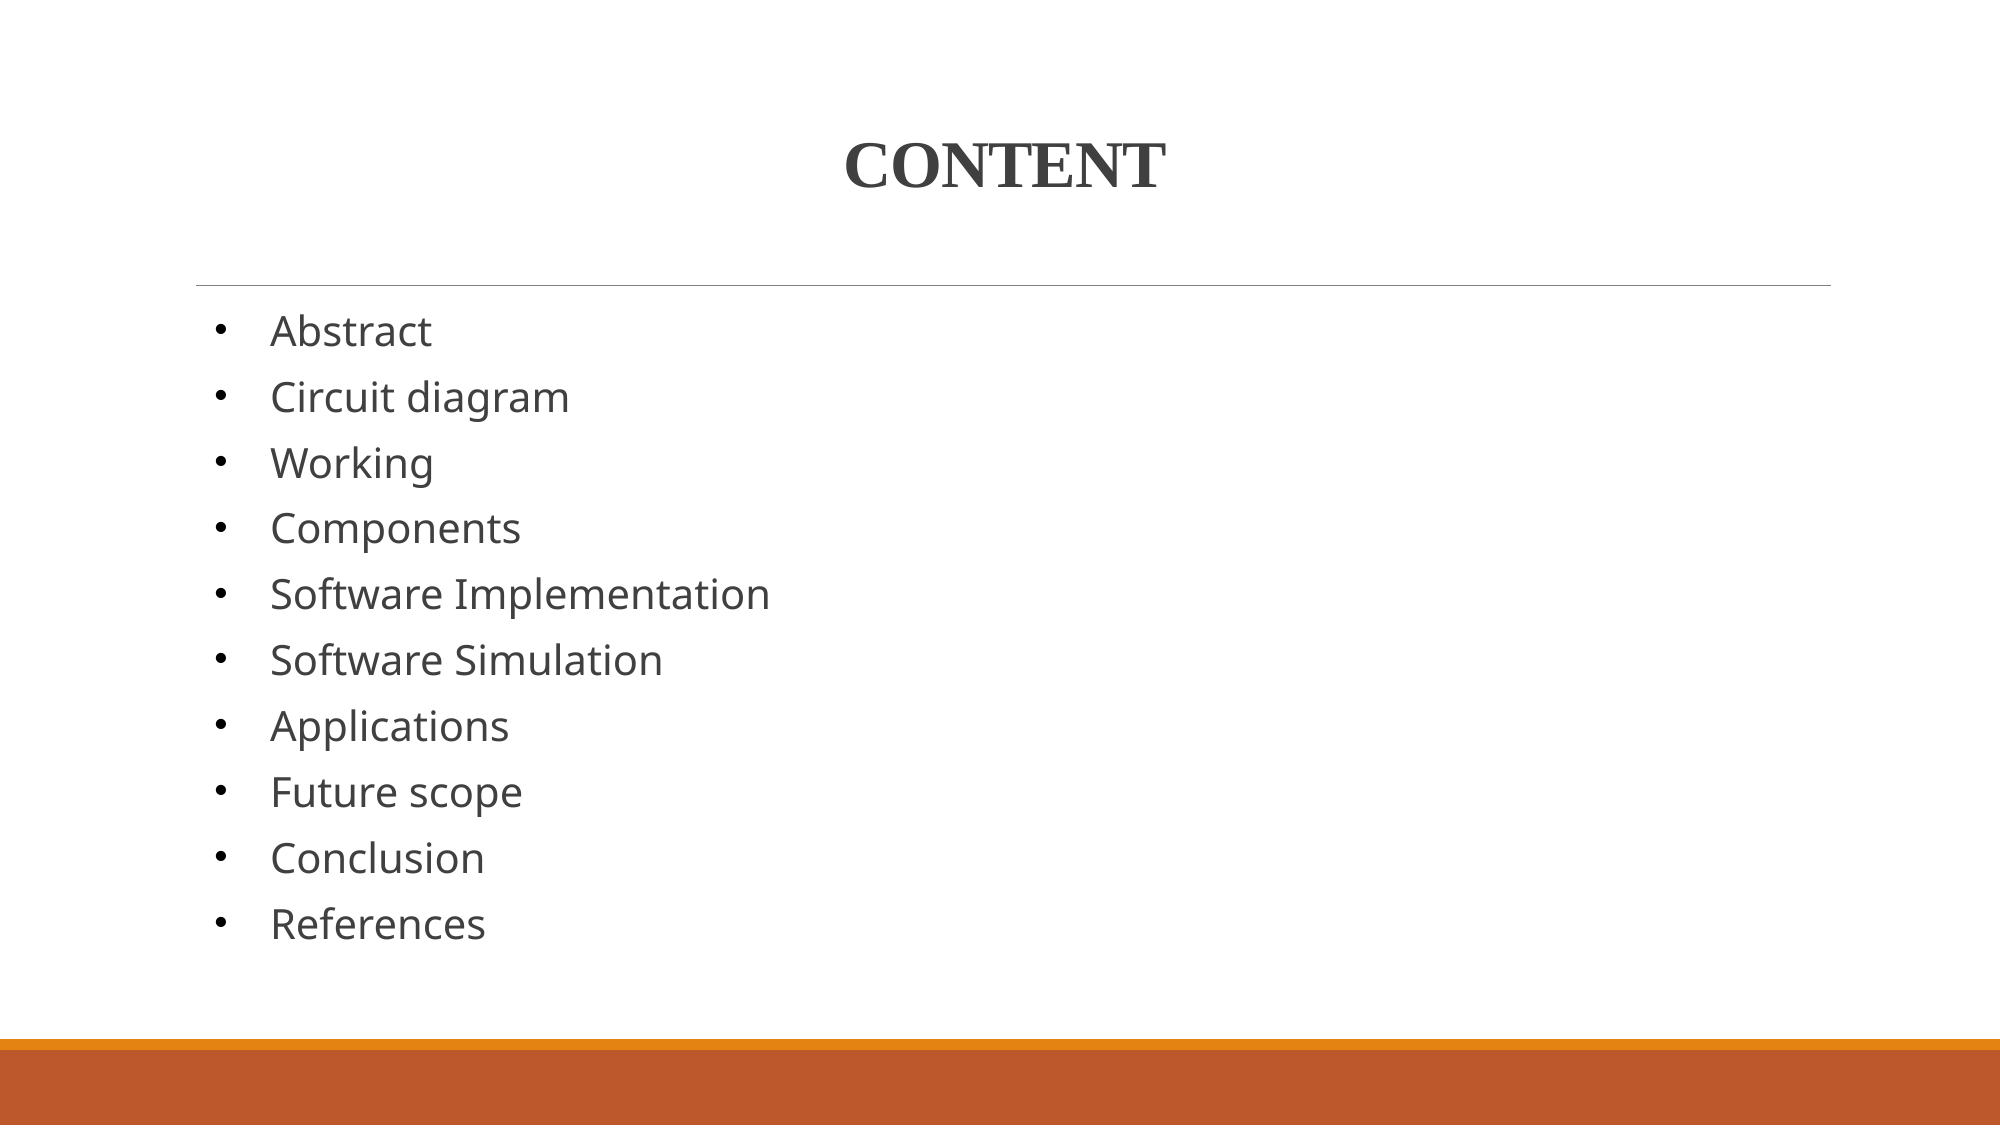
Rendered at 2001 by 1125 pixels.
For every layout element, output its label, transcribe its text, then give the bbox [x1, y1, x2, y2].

list Abstract Circuit diagram Working Components Software Implementation Software Simulation Applications Future scope Conclusion References [180, 302, 1830, 963]
title CONTENT [180, 47, 1830, 285]
